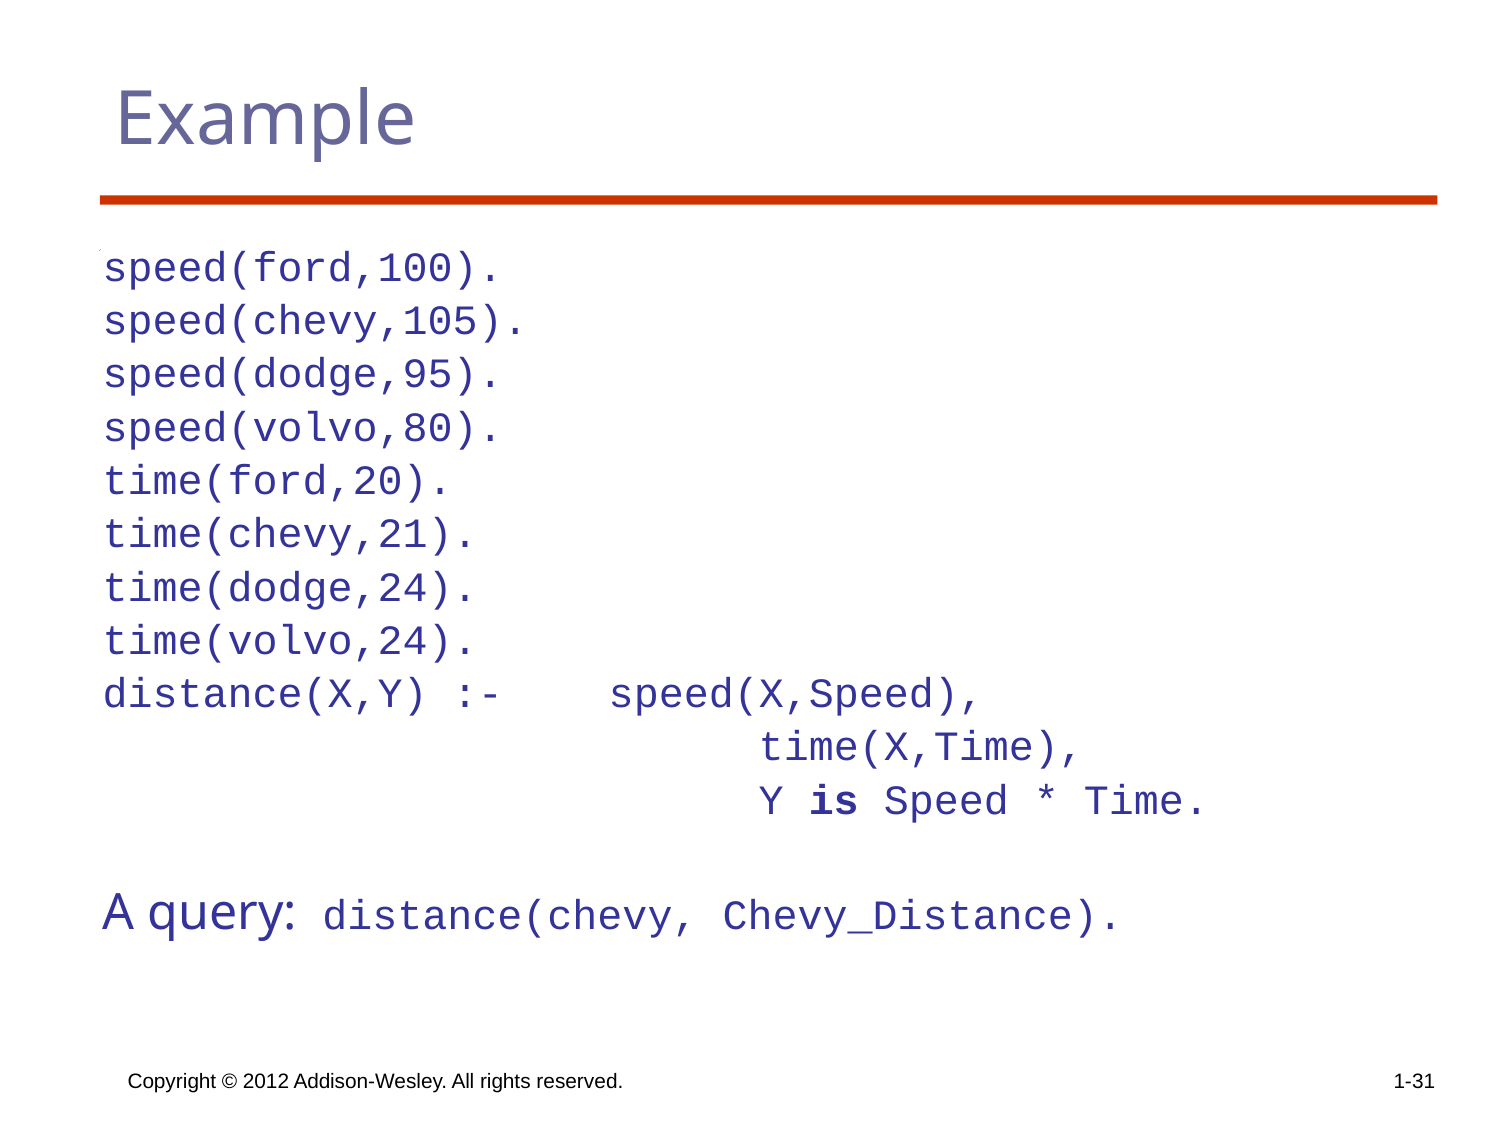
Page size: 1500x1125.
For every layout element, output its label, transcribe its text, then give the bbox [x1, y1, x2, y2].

title Example [99, 62, 1438, 250]
list speed(ford,100). speed(chevy,105). speed(dodge,95). speed(volvo,80). time(ford,20). time(chevy,21). time(dodge,24). time(volvo,24). distance(X,Y) :- speed(X,Speed), time(X,Time), Y is Speed * Time. A query: distance(chevy, Chevy_Distance). [87, 237, 1425, 988]
slide_number 1-31 [1137, 1024, 1451, 1101]
footer Copyright © 2012 Addison-Wesley. All rights reserved. [112, 1024, 913, 1101]
